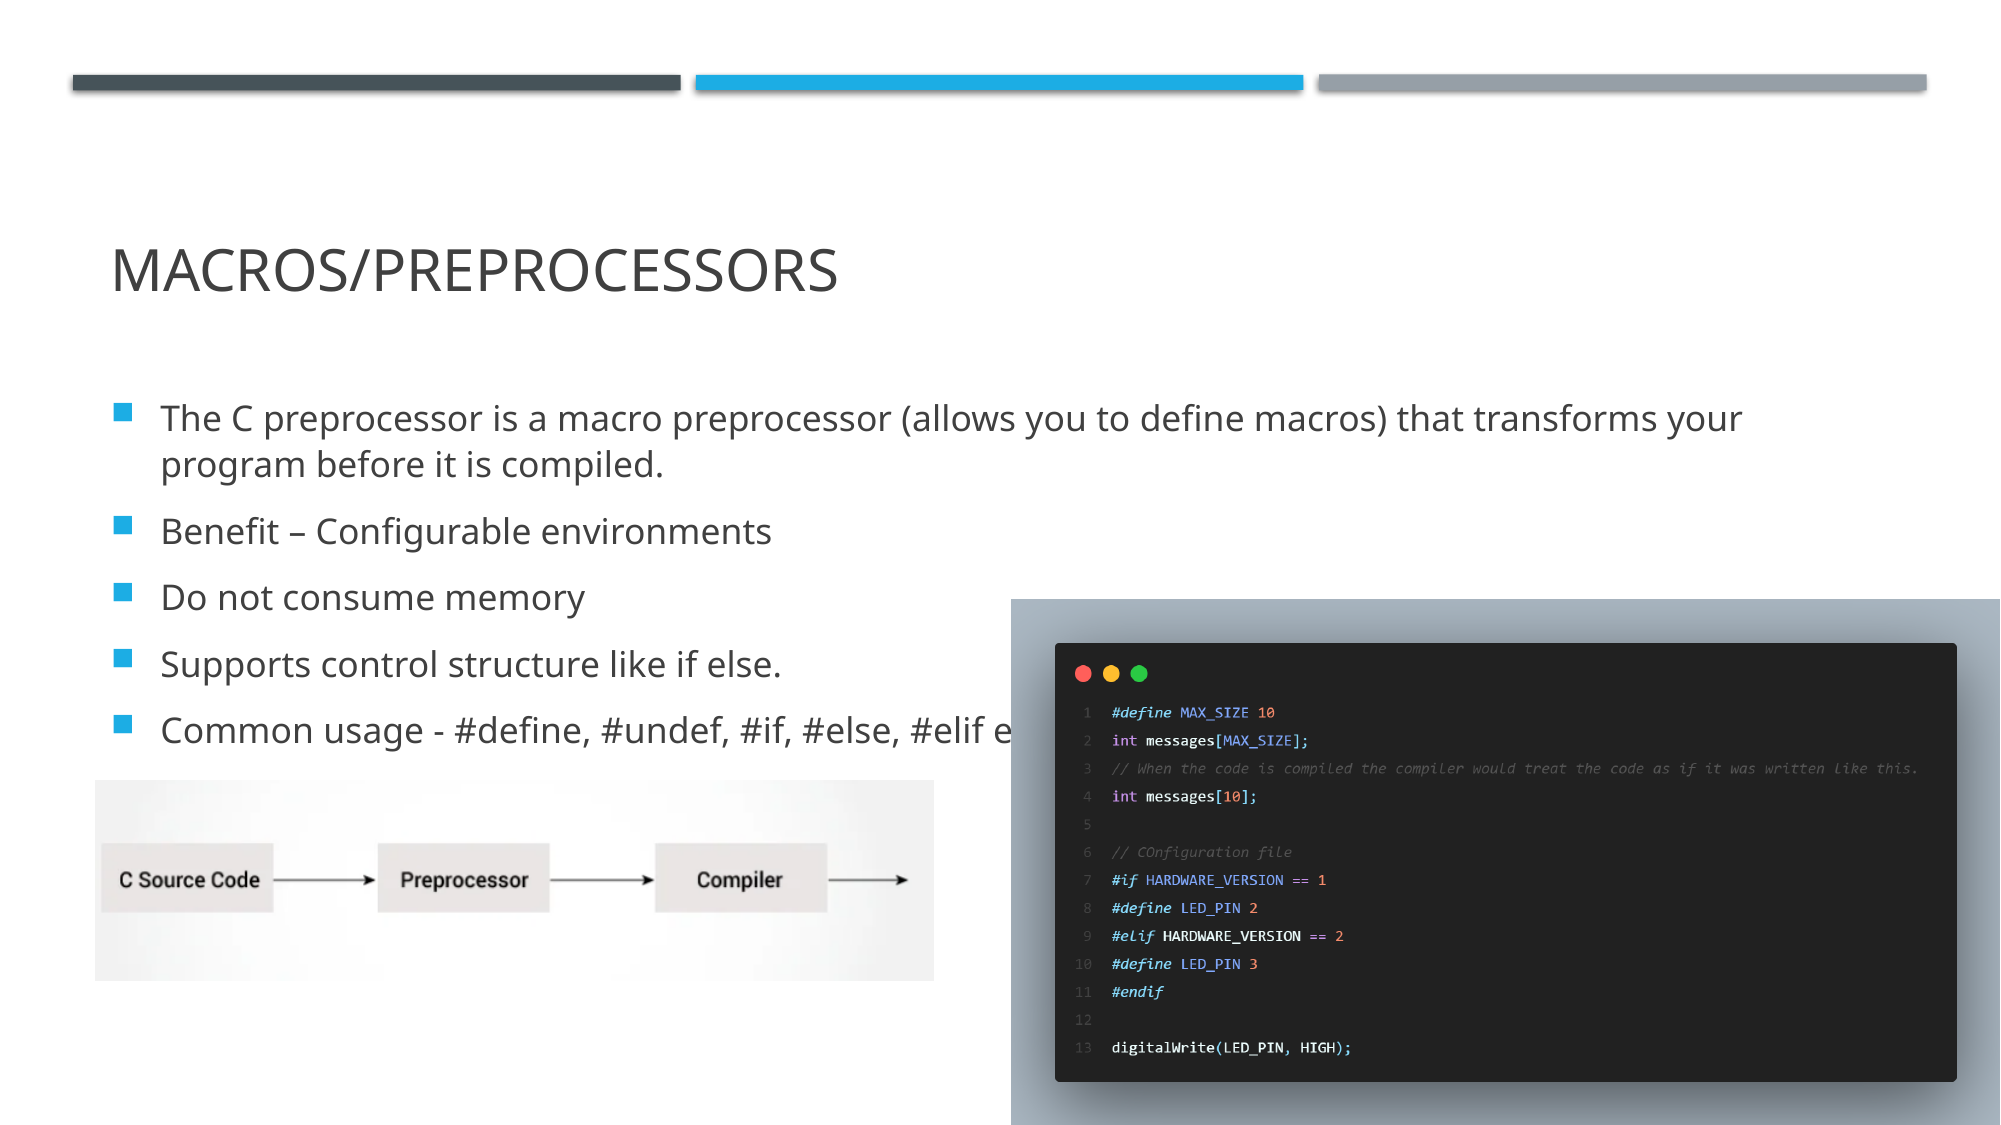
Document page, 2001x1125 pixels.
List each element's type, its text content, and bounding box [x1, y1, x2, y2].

title Macros/Preprocessors [95, 115, 1905, 311]
picture [94, 780, 935, 981]
picture [1011, 599, 2000, 1125]
list The C preprocessor is a macro preprocessor (allows you to define macros) that transforms your program before it is compiled. Benefit – Configurable environments Do not consume memory Supports control structure like if else. Common usage - #define, #undef, #if, #else, #elif etc. [95, 383, 1905, 981]
